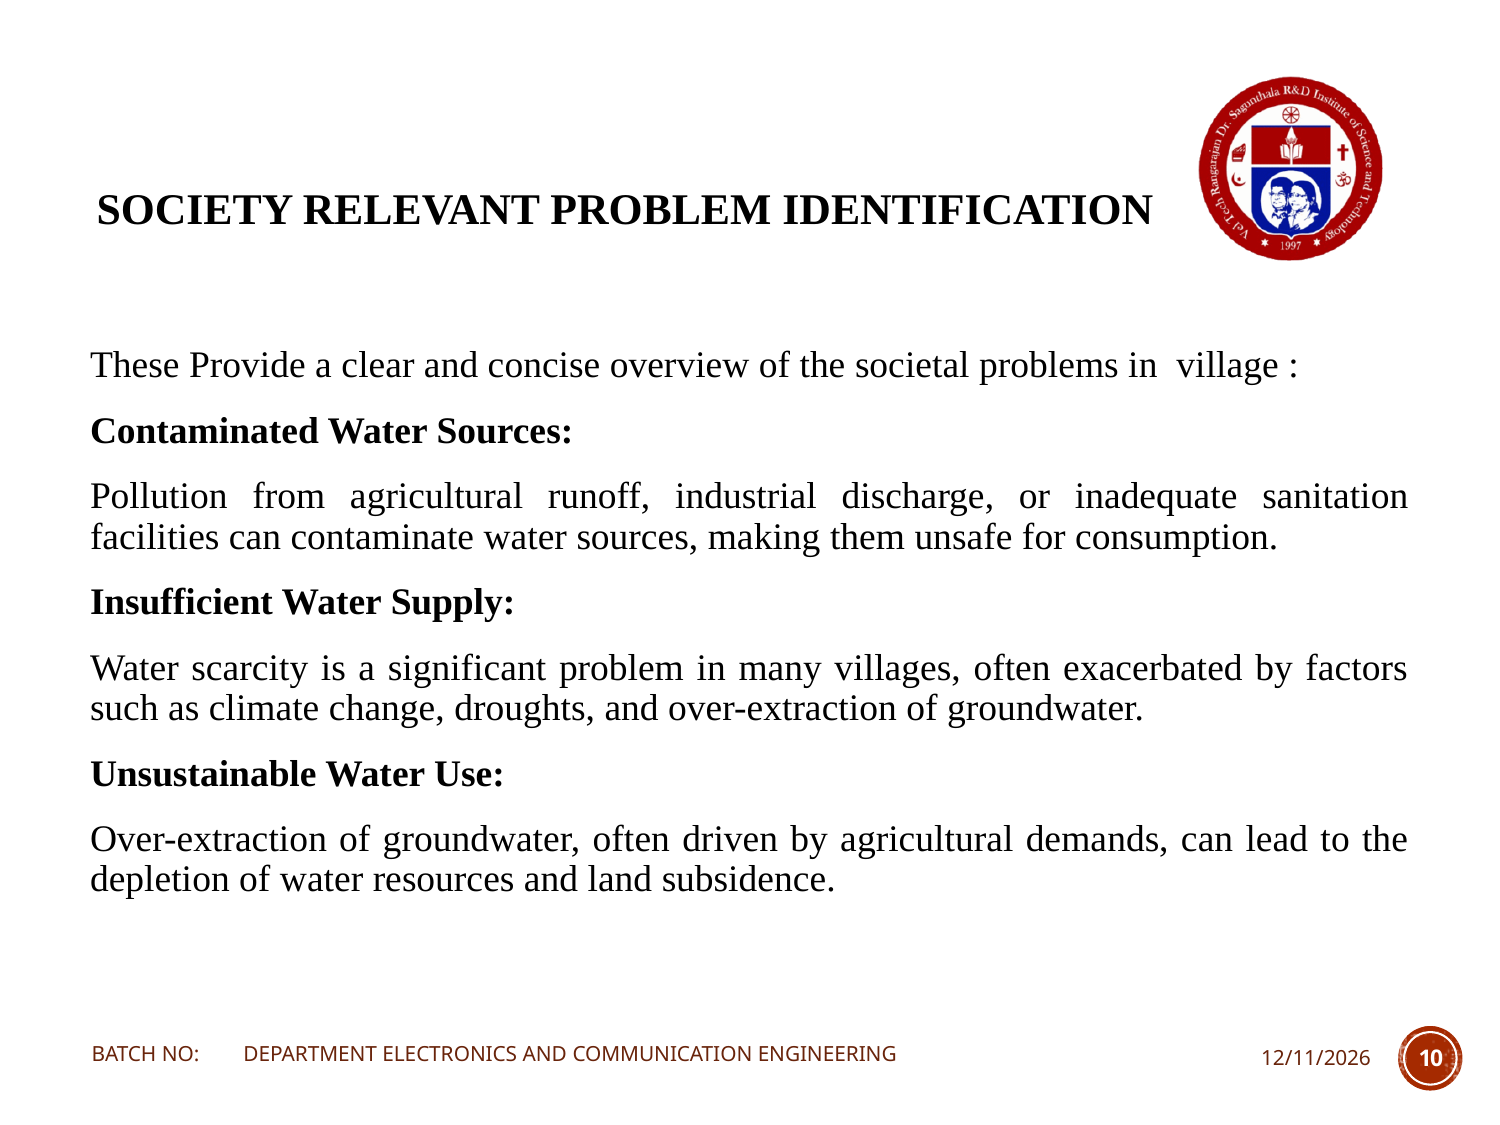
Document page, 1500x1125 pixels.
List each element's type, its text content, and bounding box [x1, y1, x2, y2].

text_box BATCH NO: DEPARTMENT ELECTRONICS AND COMMUNICATION ENGINEERING [76, 1023, 1001, 1083]
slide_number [982, 1028, 1386, 1089]
picture [1198, 76, 1383, 125]
title SOCIETY RELEVANT PROBLEM IDENTIFICATION [81, 125, 1432, 296]
list These Provide a clear and concise overview of the societal problems in village : Contaminated Water Sources: Pollution from agricultural runoff, industrial discharge, or inadequate sanitation facilities can contaminate water sources, making them unsafe for consumption. Insufficient Water Supply: Water scarcity is a significant problem in many villages, often exacerbated by factors such as climate change, droughts, and over-extraction of groundwater. Unsustainable Water Use: Over-extraction of groundwater, often driven by agricultural demands, can lead to the depletion of water resources and land subsidence. [75, 338, 1425, 858]
slide_number 10 [1391, 1028, 1471, 1089]
